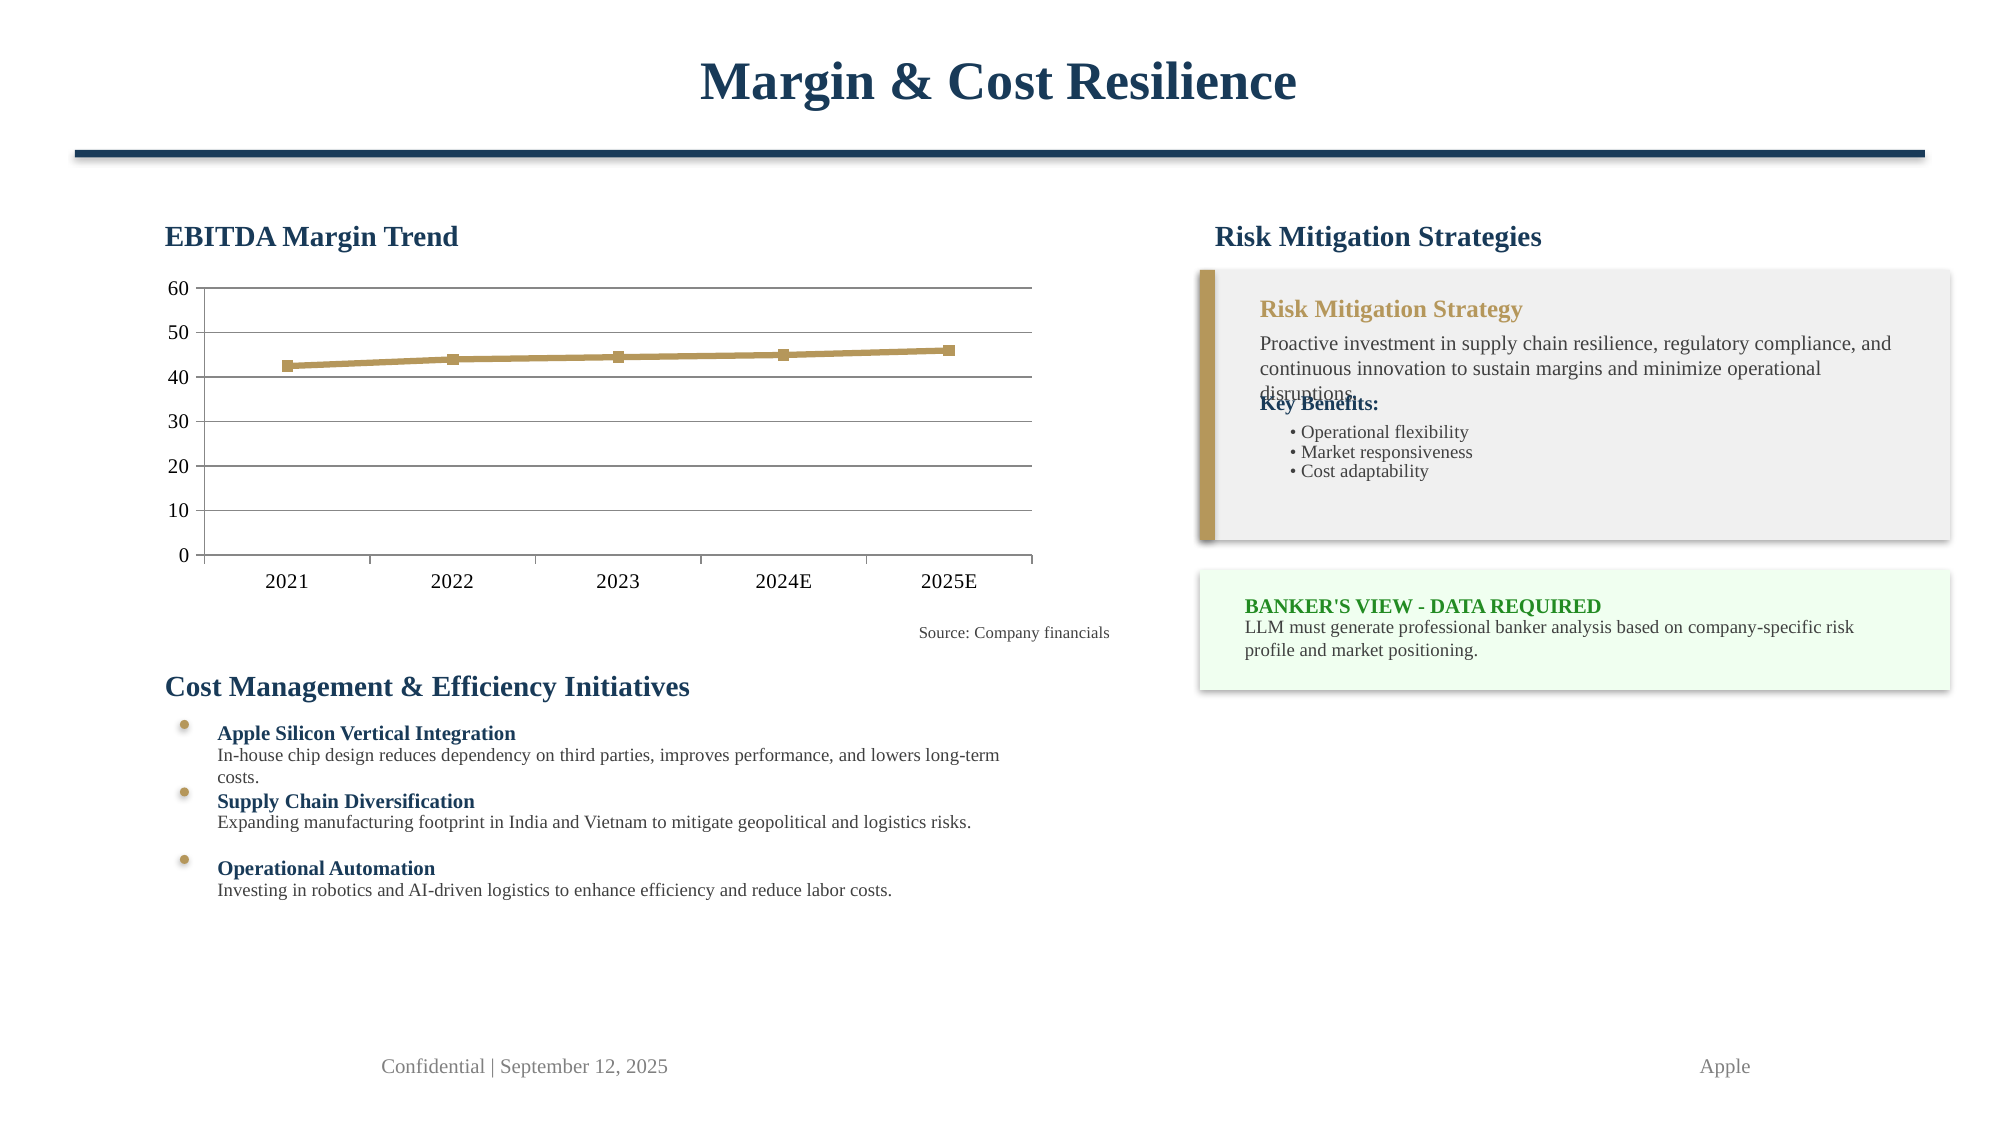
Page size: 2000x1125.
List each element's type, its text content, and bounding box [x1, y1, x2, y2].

text_box • Market responsiveness [1274, 431, 1920, 451]
text_box Expanding manufacturing footprint in India and Vietnam to mitigate geopolitical and logistics risks. [202, 802, 1028, 840]
text_box [179, 854, 190, 865]
text_box [179, 786, 190, 798]
text_box LLM must generate professional banker analysis based on company-specific risk profile and market positioning. [1229, 607, 1920, 668]
text_box Proactive investment in supply chain resilience, regulatory compliance, and continuous innovation to sustain margins and minimize operational disruptions. [1244, 322, 1920, 382]
text_box Confidential | September 12, 2025 [366, 1045, 684, 1085]
text_box [1199, 569, 1951, 691]
chart [149, 269, 1051, 601]
text_box Supply Chain Diversification [202, 780, 1028, 802]
text_box Margin & Cost Resilience [700, 44, 1299, 110]
text_box Apple [1684, 1045, 1766, 1085]
text_box Cost Management & Efficiency Initiatives [149, 659, 1050, 710]
text_box Key Benefits: [1244, 382, 1920, 423]
text_box [74, 149, 1926, 158]
text_box [1199, 269, 1216, 541]
text_box Source: Company financials [749, 614, 1125, 650]
text_box BANKER'S VIEW - DATA REQUIRED [1229, 585, 1920, 607]
text_box Risk Mitigation Strategies [1199, 209, 1950, 260]
text_box [179, 719, 190, 730]
text_box Operational Automation [202, 847, 1028, 870]
text_box In-house chip design reduces dependency on third parties, improves performance, and lowers long-term costs. [202, 734, 1028, 780]
text_box Risk Mitigation Strategy [1244, 285, 1920, 322]
text_box • Operational flexibility [1274, 412, 1920, 431]
text_box Investing in robotics and AI-driven logistics to enhance efficiency and reduce labor costs. [202, 870, 1028, 908]
text_box Apple Silicon Vertical Integration [202, 712, 1028, 734]
text_box • Cost adaptability [1274, 451, 1920, 489]
text_box EBITDA Margin Trend [149, 209, 1050, 260]
text_box [1216, 269, 1951, 541]
